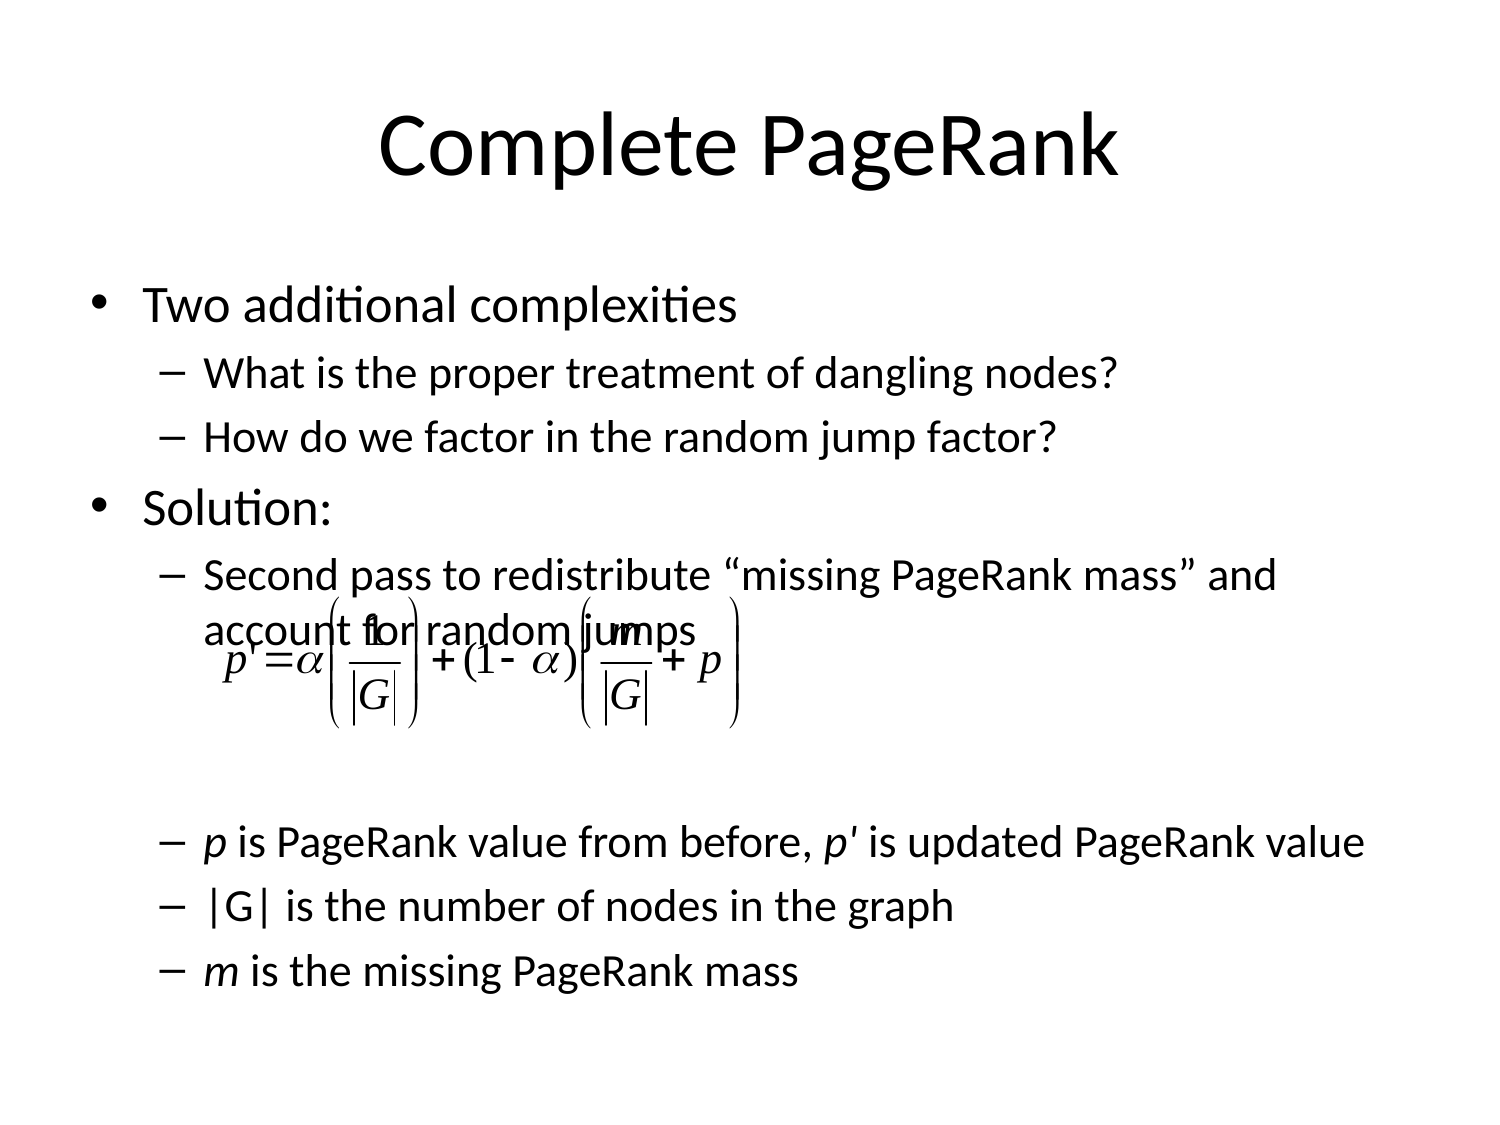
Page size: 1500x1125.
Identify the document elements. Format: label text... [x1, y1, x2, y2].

list Two additional complexities What is the proper treatment of dangling nodes? How do we factor in the random jump factor? Solution: Second pass to redistribute “missing PageRank mass” and account for random jumps p is PageRank value from before, p' is updated PageRank value |G| is the number of nodes in the graph m is the missing PageRank mass [75, 262, 1425, 1005]
title Complete PageRank [75, 45, 1425, 233]
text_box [212, 587, 751, 738]
